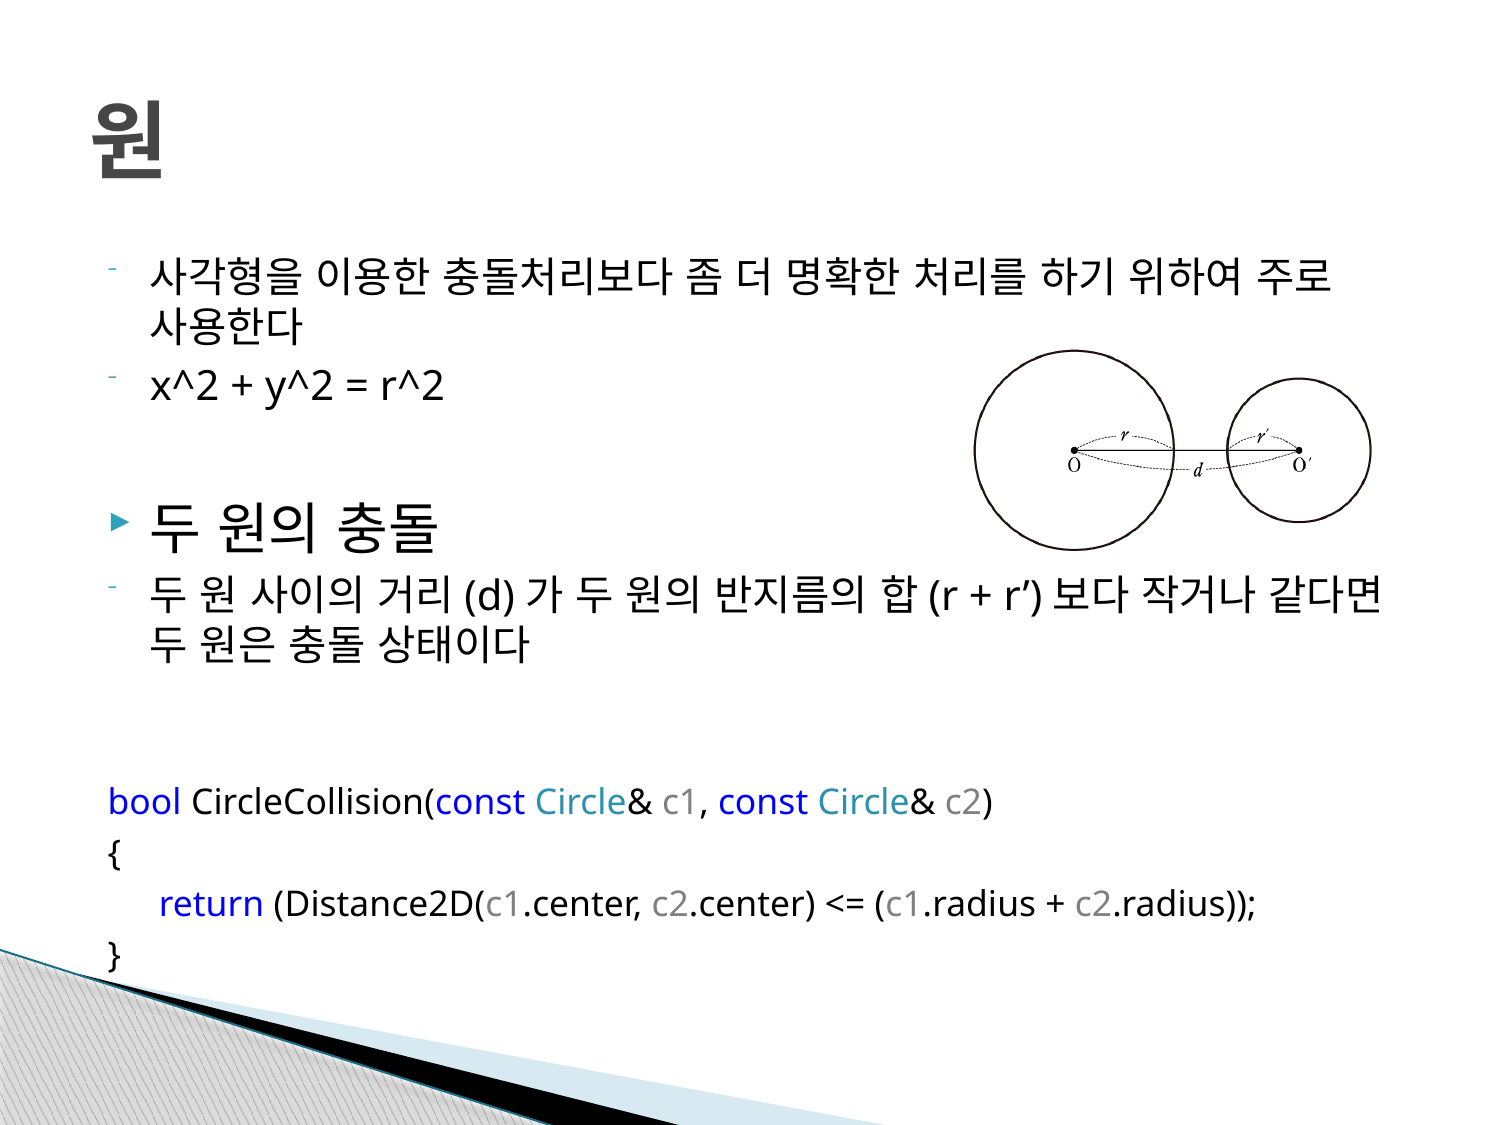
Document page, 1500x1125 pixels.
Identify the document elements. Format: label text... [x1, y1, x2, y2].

list 사각형을 이용한 충돌처리보다 좀 더 명확한 처리를 하기 위하여 주로 사용한다 x^2 + y^2 = r^2 두 원의 충돌 두 원 사이의 거리(d)가 두 원의 반지름의 합(r + r’)보다 작거나 같다면 두 원은 충돌 상태이다 bool CircleCollision(const Circle& c1, const Circle& c2) { return (Distance2D(c1.center, c2.center) <= (c1.radius + c2.radius)); } [75, 243, 1425, 986]
picture [972, 349, 1372, 551]
title 원 [75, 45, 1425, 233]
